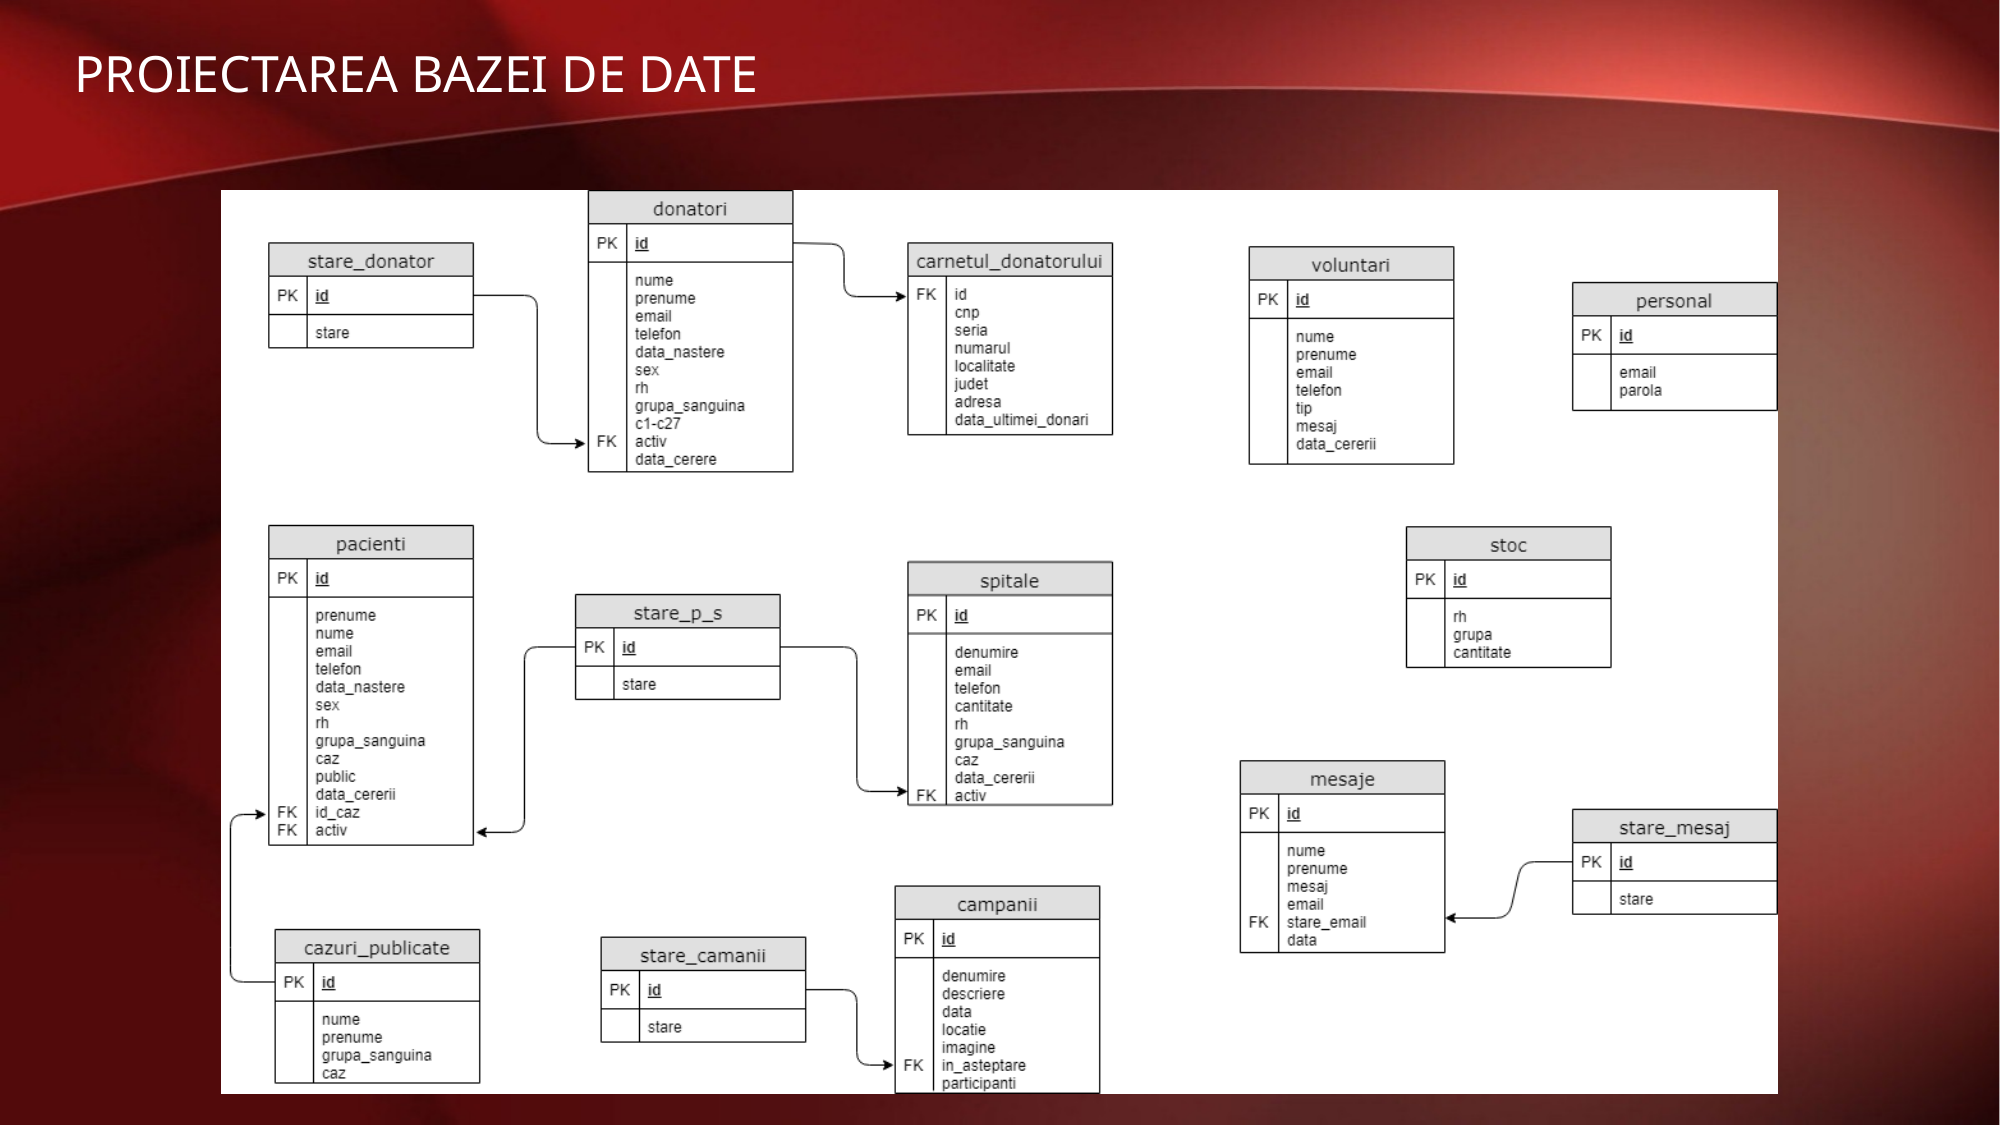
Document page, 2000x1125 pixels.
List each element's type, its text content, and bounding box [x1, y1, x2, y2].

picture [0, 0, 2000, 1125]
title Proiectarea bazei de date [54, 30, 894, 114]
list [221, 190, 1779, 1095]
